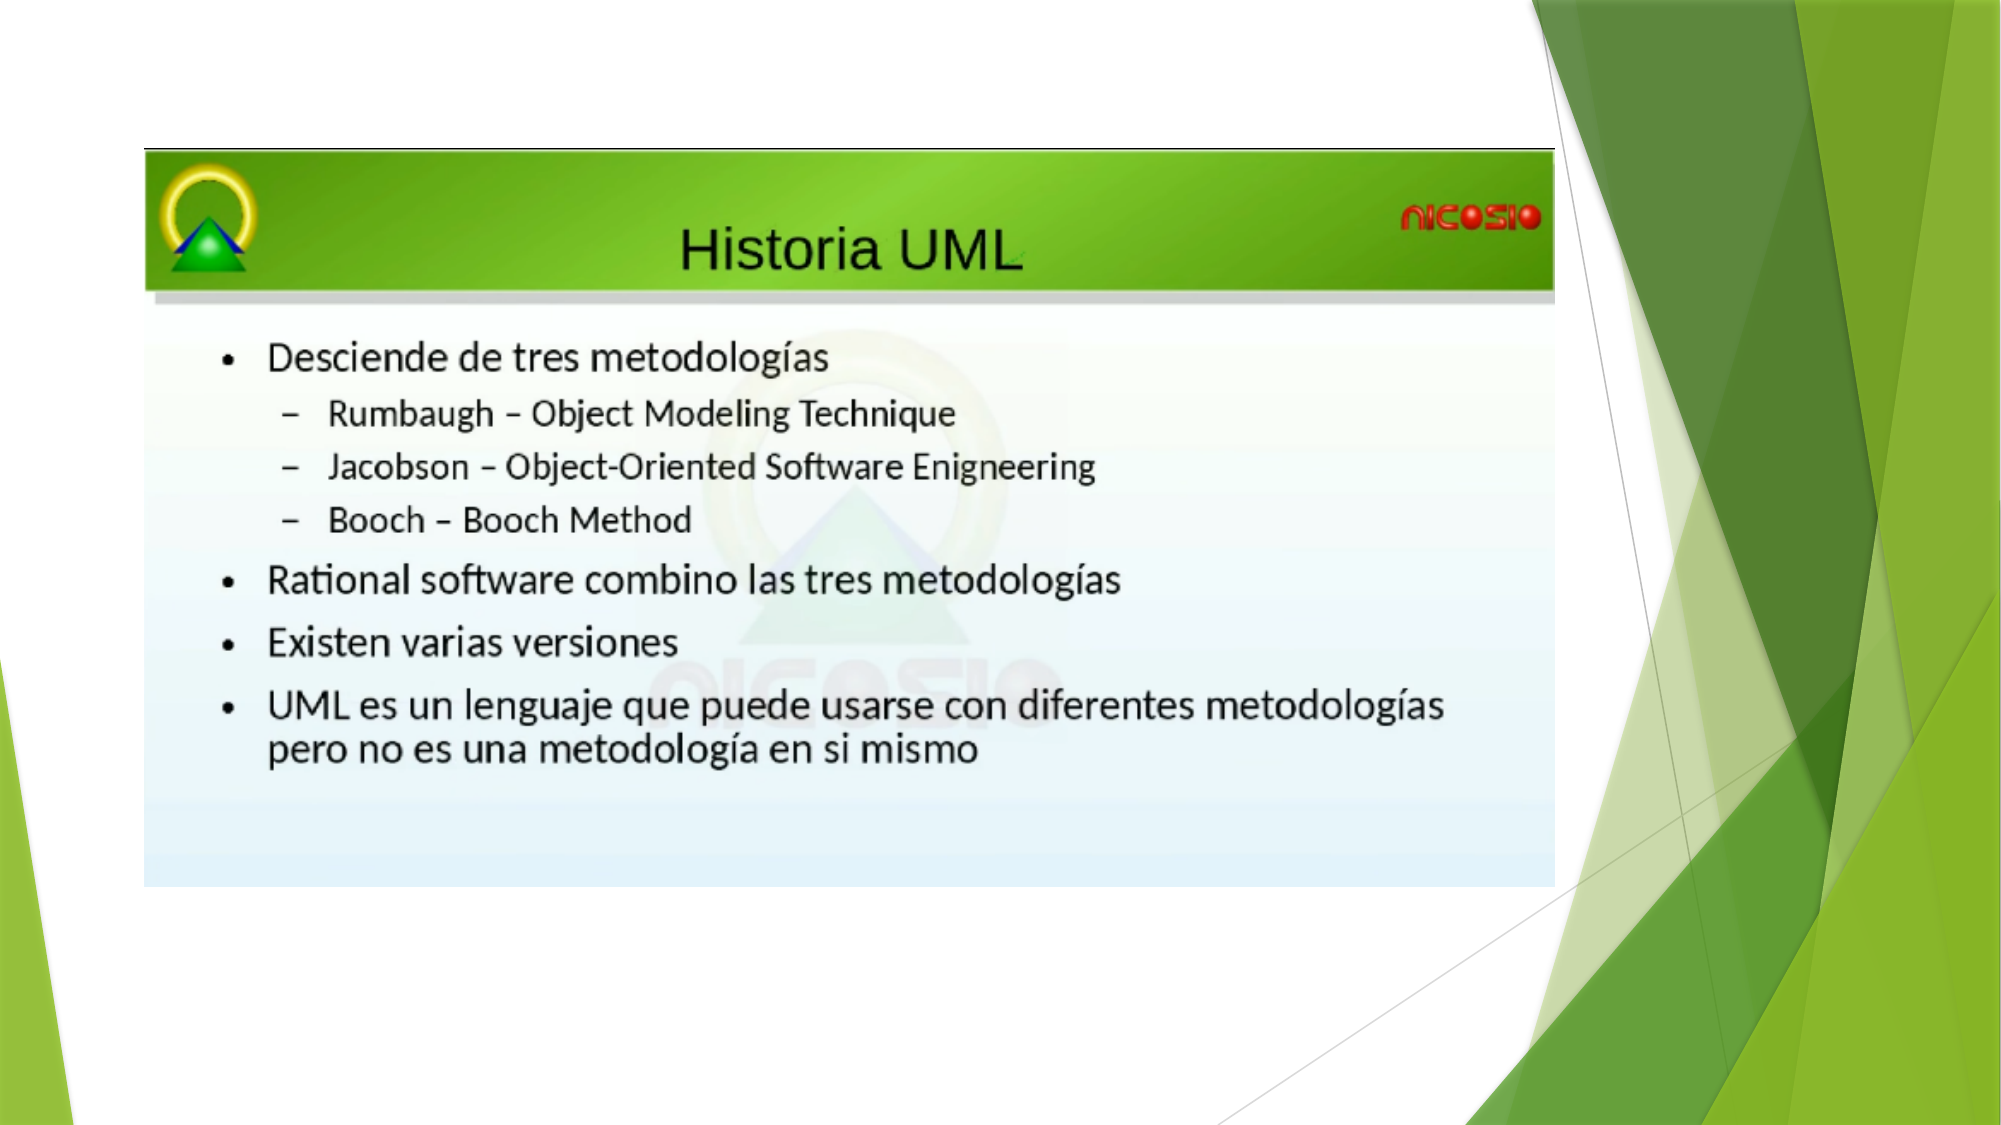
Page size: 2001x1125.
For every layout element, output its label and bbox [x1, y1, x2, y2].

picture [144, 148, 1555, 888]
